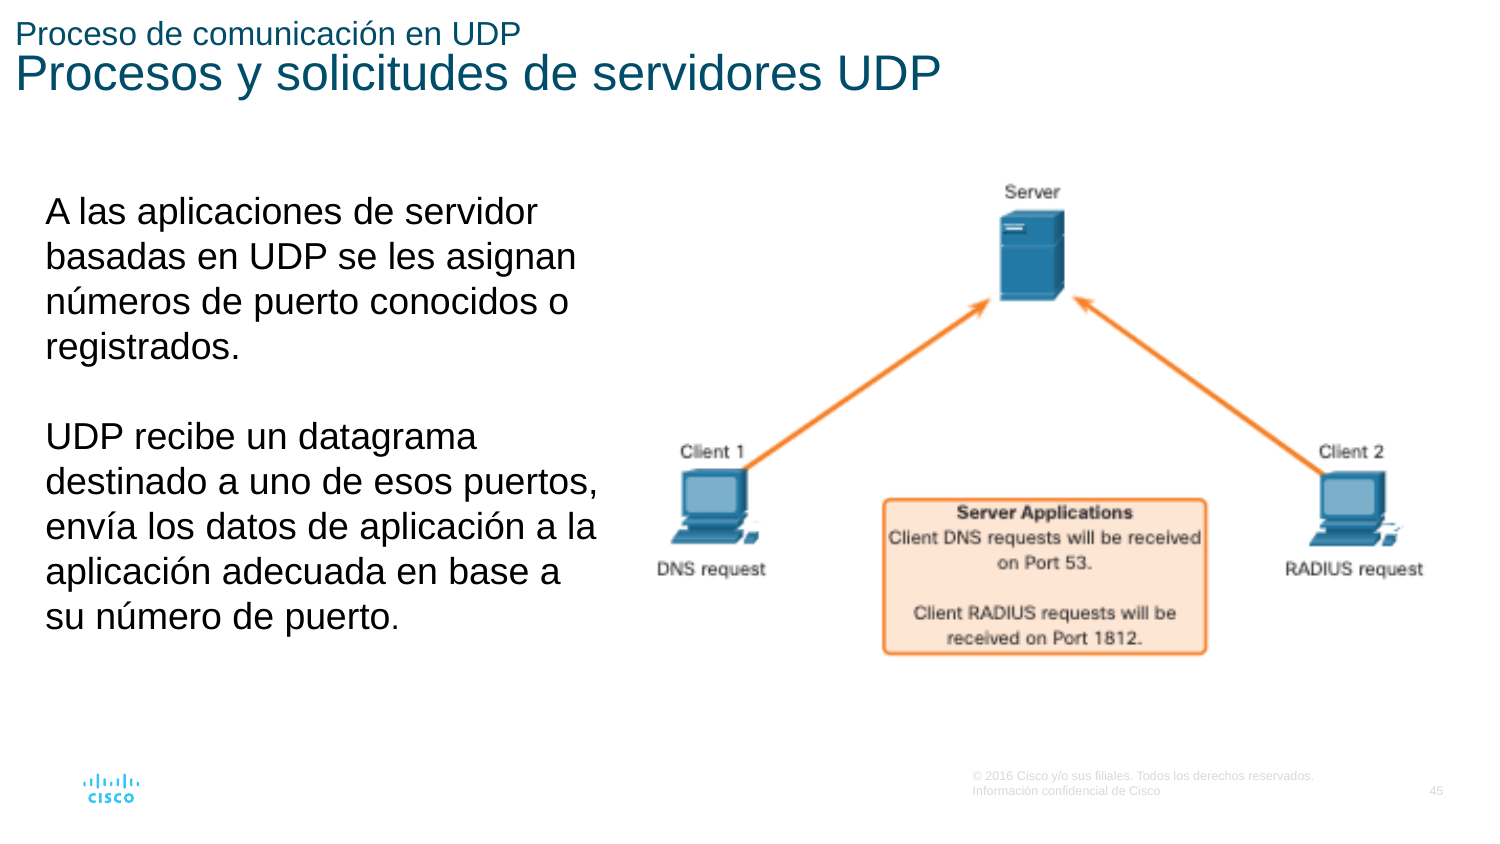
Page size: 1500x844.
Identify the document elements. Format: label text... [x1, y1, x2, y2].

picture [644, 178, 1444, 666]
list A las aplicaciones de servidor basadas en UDP se les asignan números de puerto conocidos o registrados. UDP recibe un datagrama destinado a uno de esos puertos, envía los datos de aplicación a la aplicación adecuada en base a su número de puerto. [30, 179, 626, 739]
title Proceso de comunicación en UDP Procesos y solicitudes de servidores UDP [0, 0, 1369, 121]
